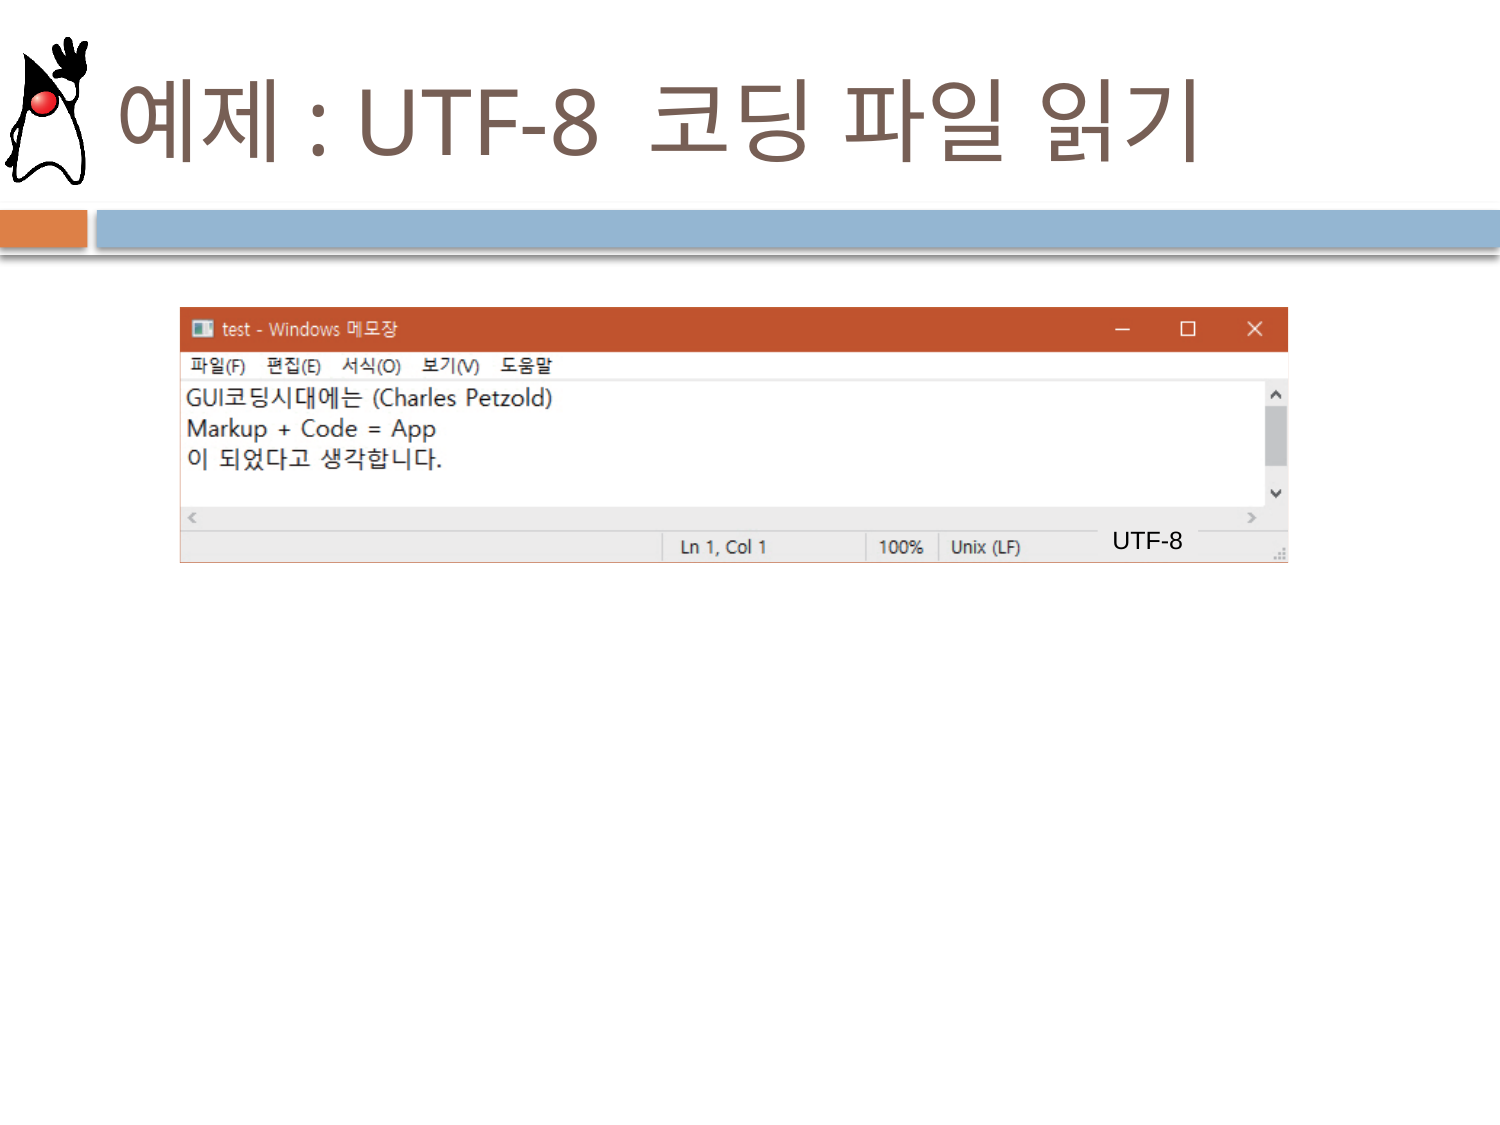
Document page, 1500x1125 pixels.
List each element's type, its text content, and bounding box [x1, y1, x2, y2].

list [179, 306, 1289, 563]
picture [5, 37, 88, 185]
title 예제: UTF-8 코딩 파일 읽기 [100, 37, 1438, 200]
